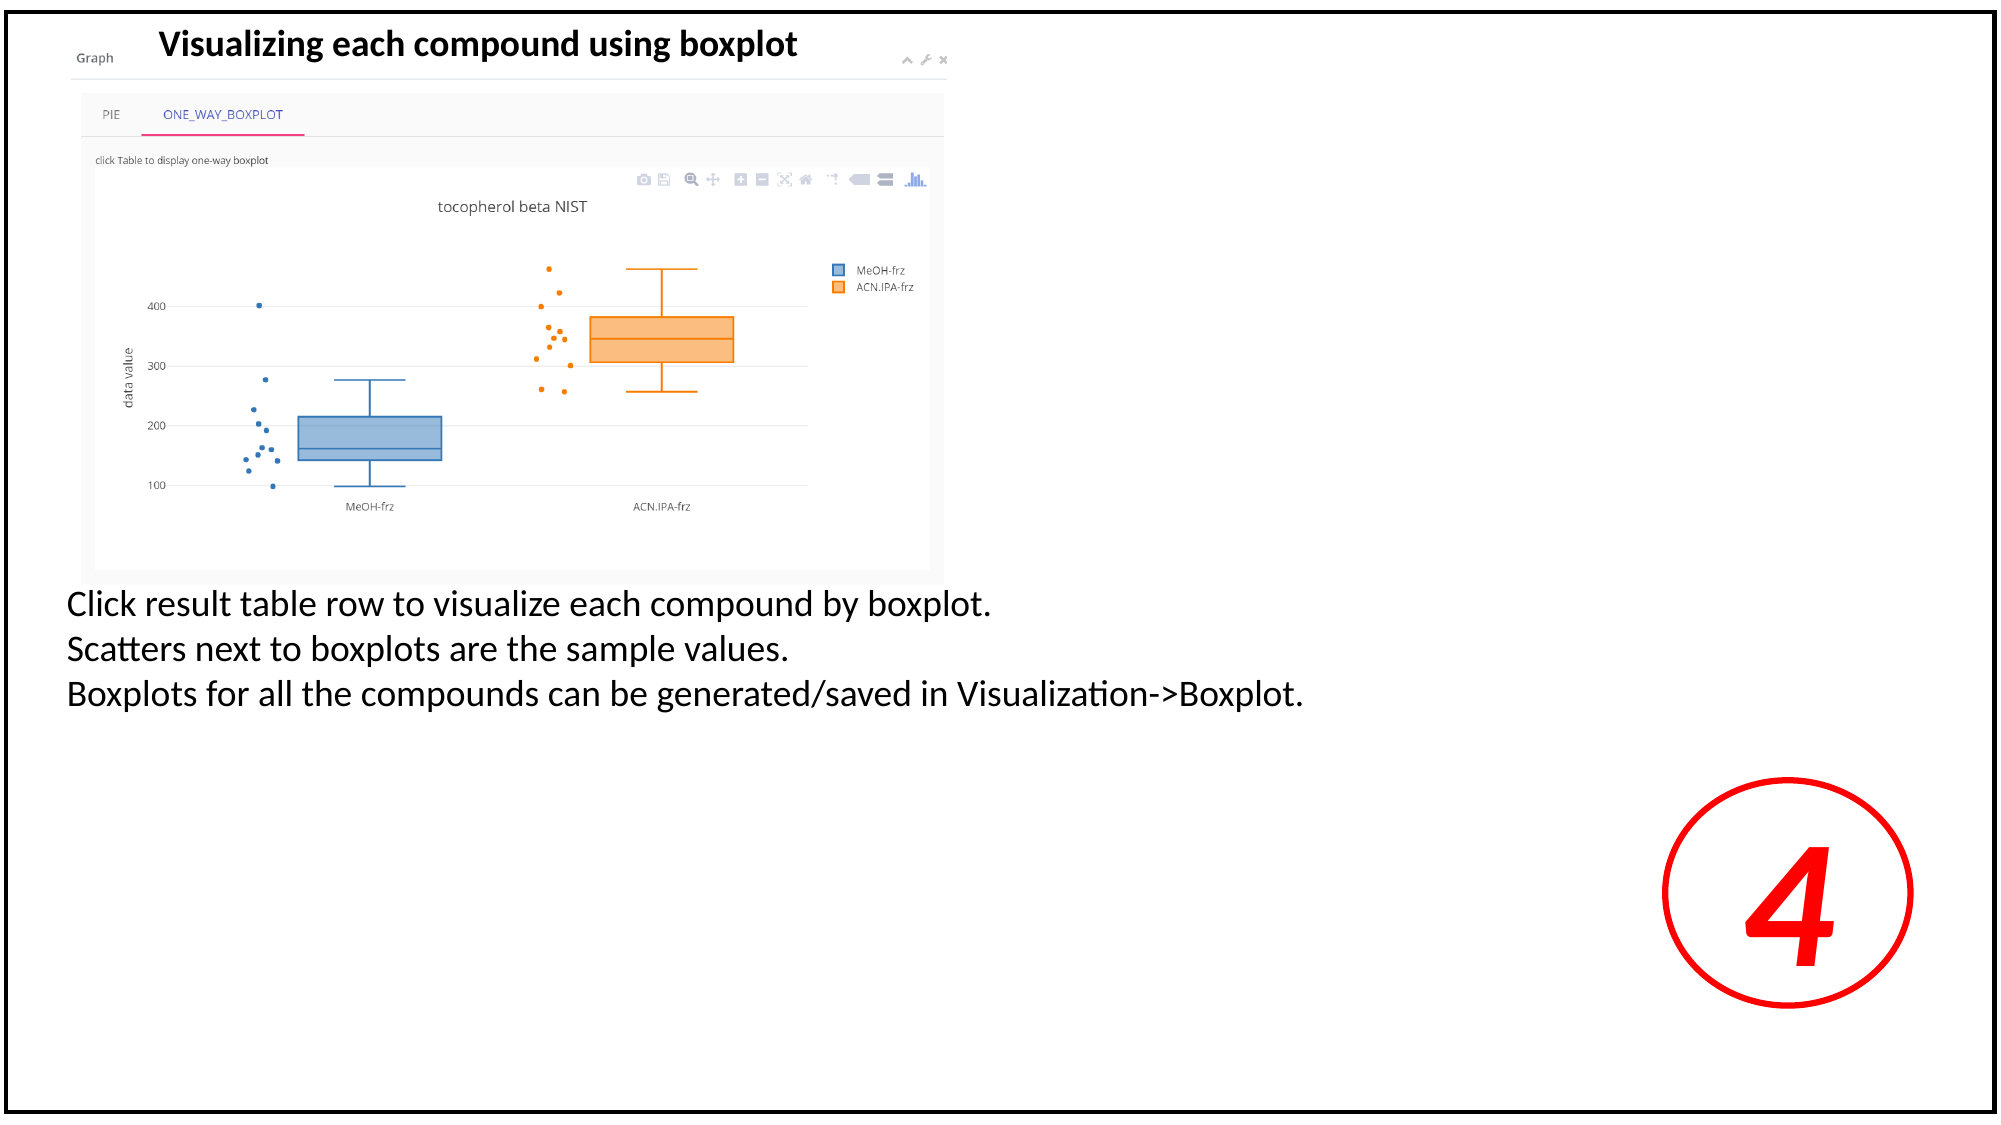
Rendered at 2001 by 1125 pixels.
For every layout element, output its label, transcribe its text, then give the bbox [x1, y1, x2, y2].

text_box Visualizing each compound using boxplot [143, 11, 896, 42]
text_box Click result table row to visualize each compound by boxplot. Scatters next to boxplots are the sample values. Boxplots for all the compounds can be generated/saved in Visualization->Boxplot. [52, 571, 1649, 722]
text_box 4 [1664, 779, 1912, 1007]
text_box [5, 11, 1996, 1113]
picture [71, 42, 947, 586]
